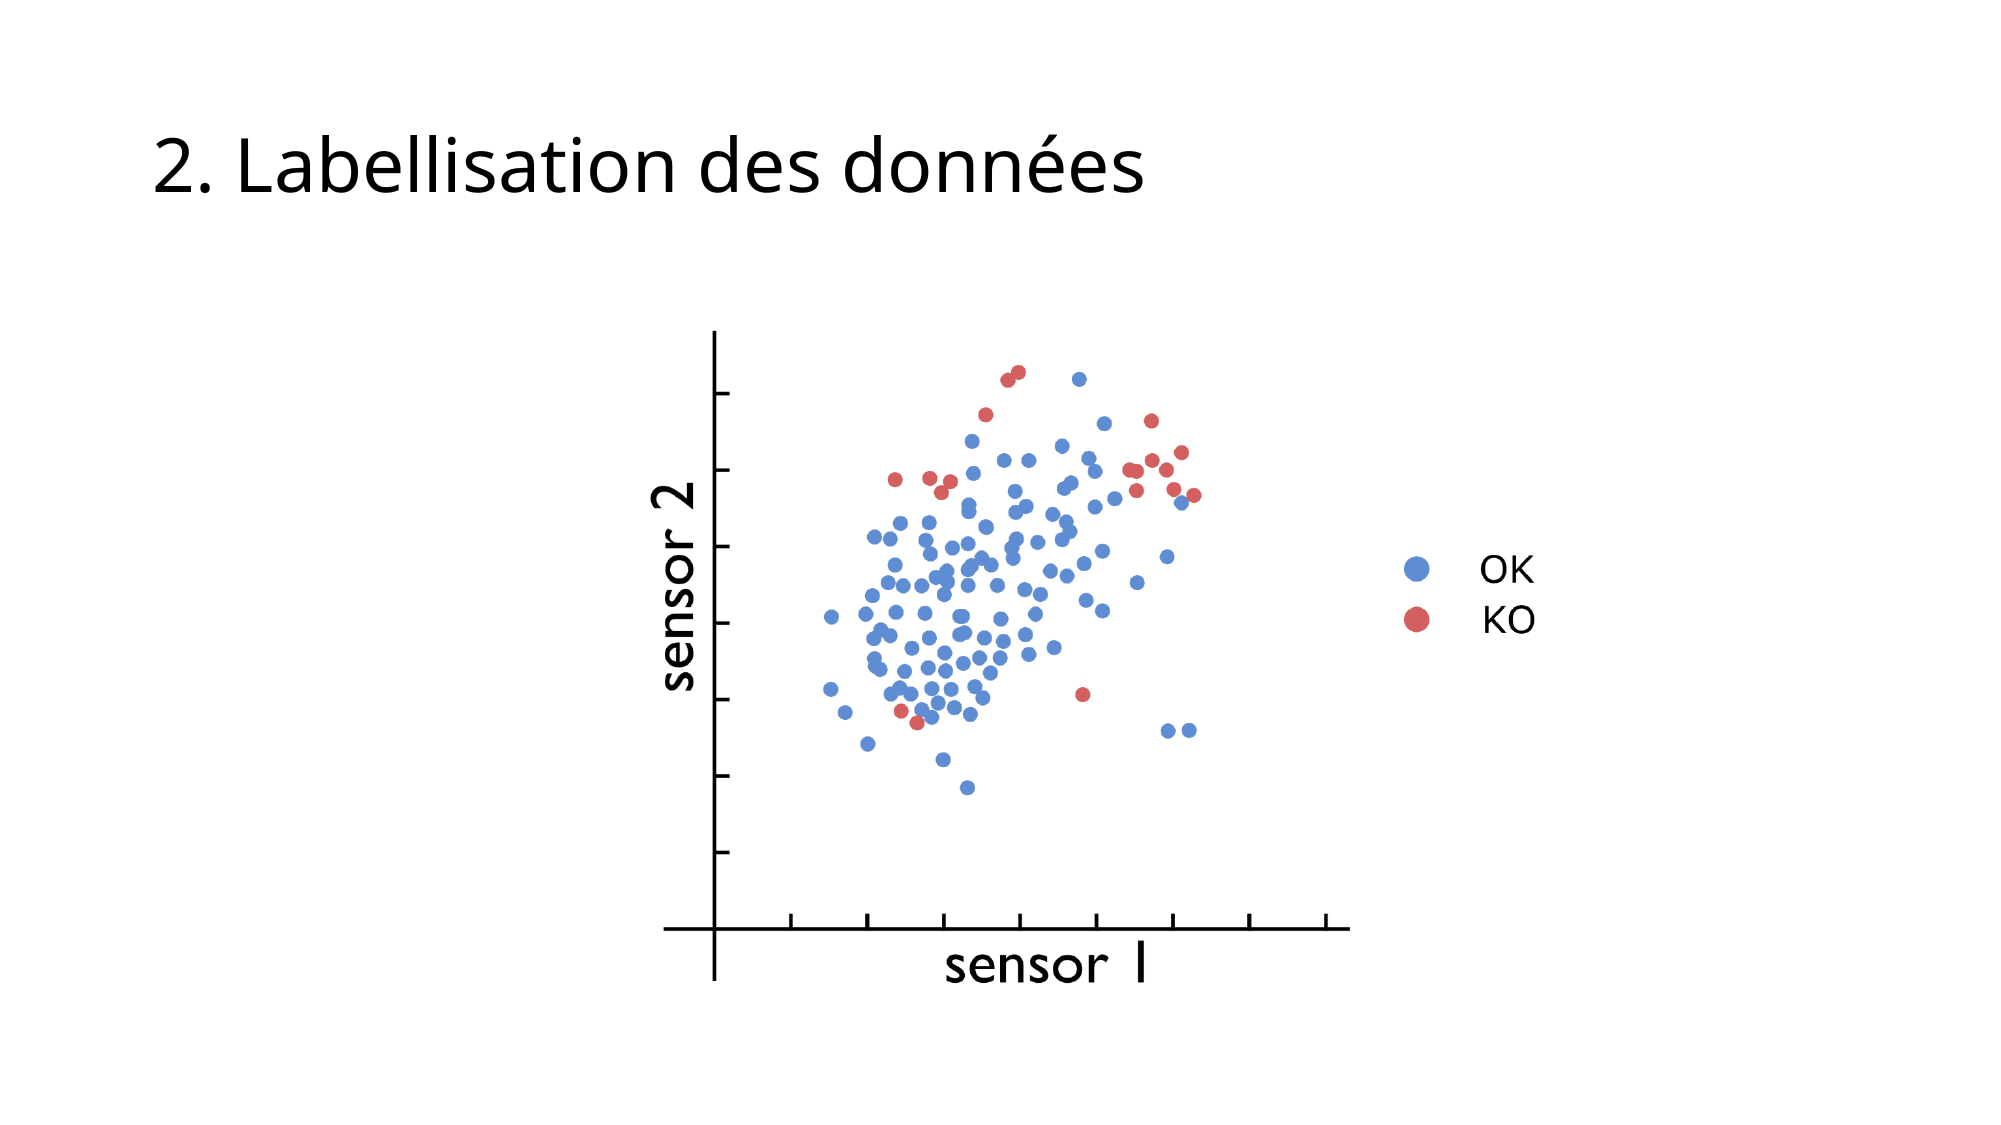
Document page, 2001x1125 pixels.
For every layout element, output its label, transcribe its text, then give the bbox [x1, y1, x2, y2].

title 2. Labellisation des données [137, 59, 1863, 278]
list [137, 299, 1863, 1014]
